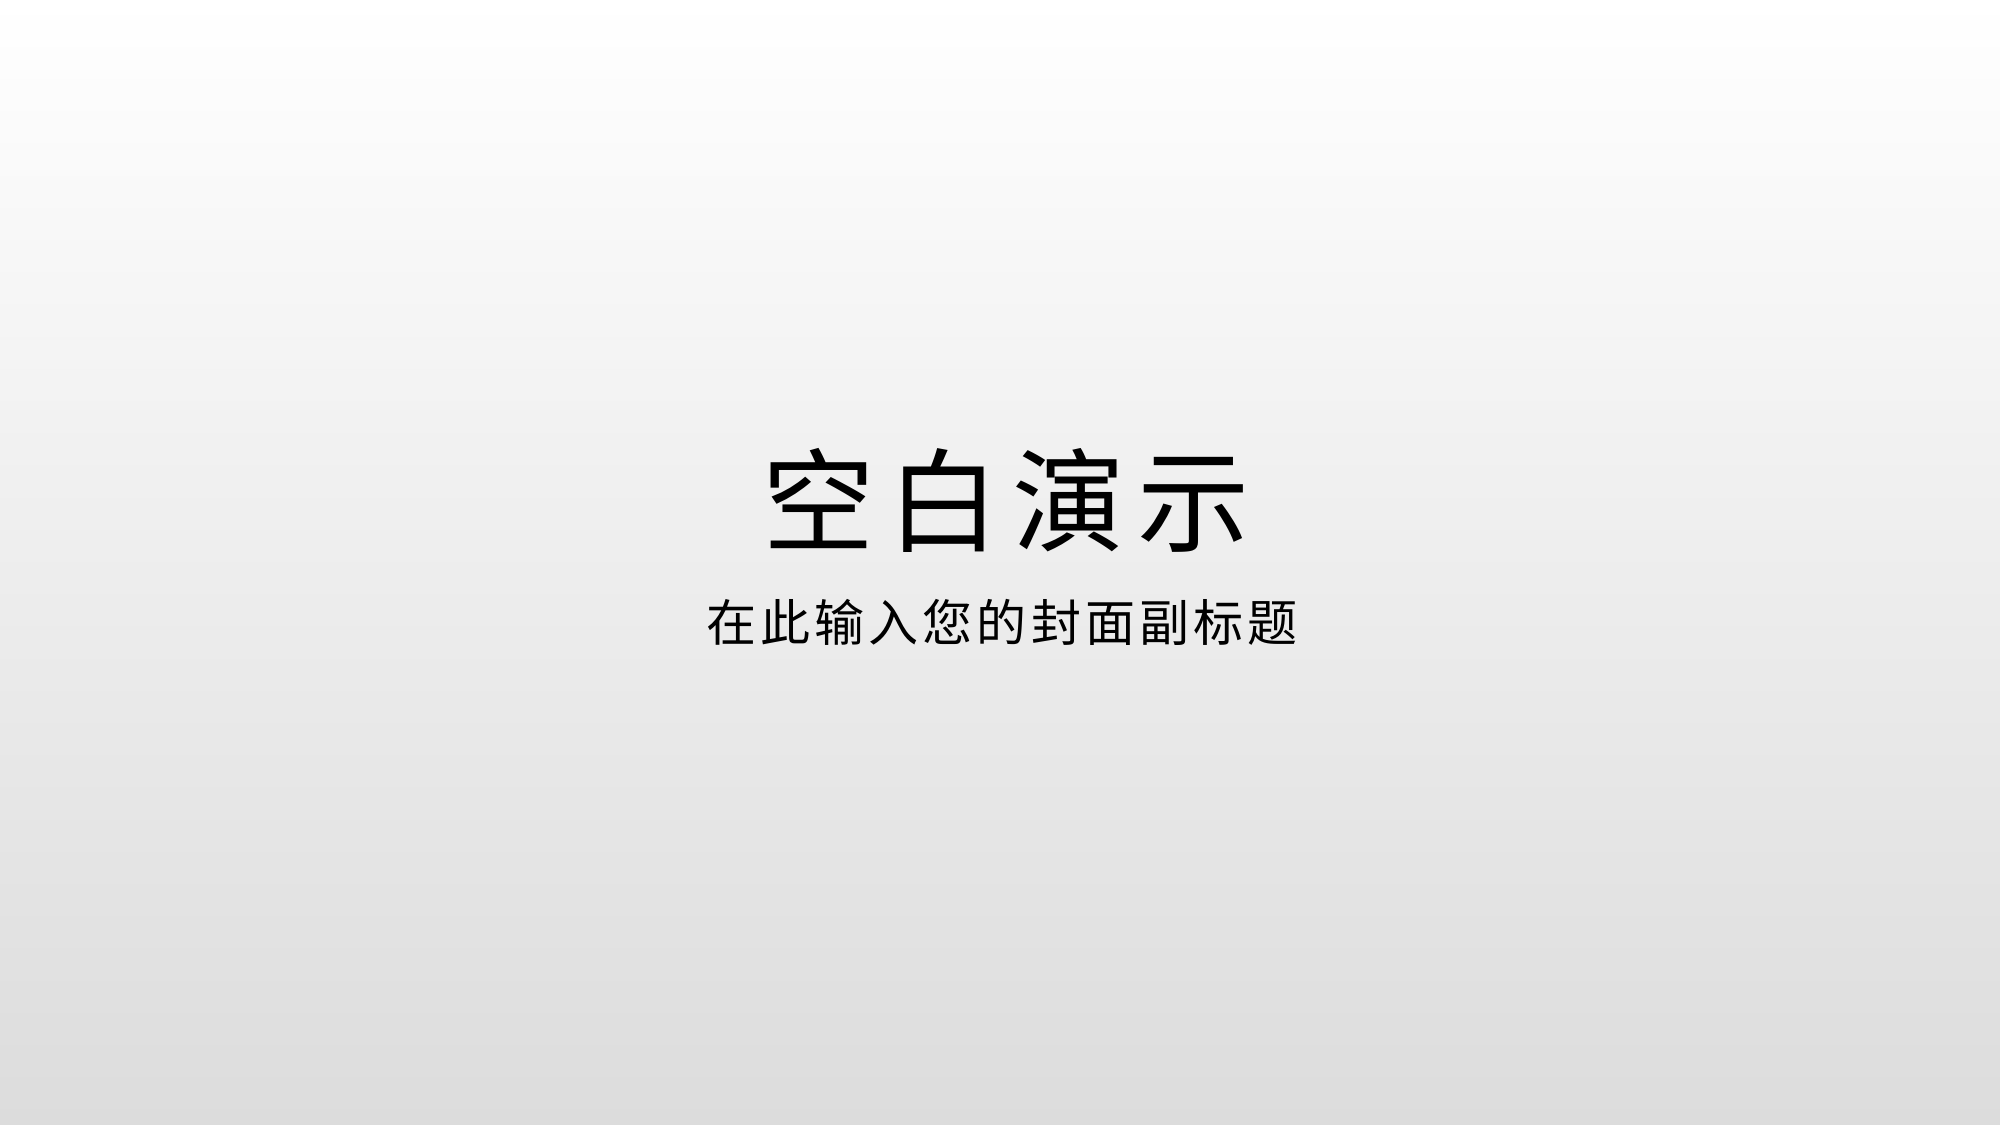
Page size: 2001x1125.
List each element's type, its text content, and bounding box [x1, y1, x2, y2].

title 空白演示 [109, 424, 1891, 573]
subtitle 在此输入您的封面副标题 [109, 585, 1891, 741]
